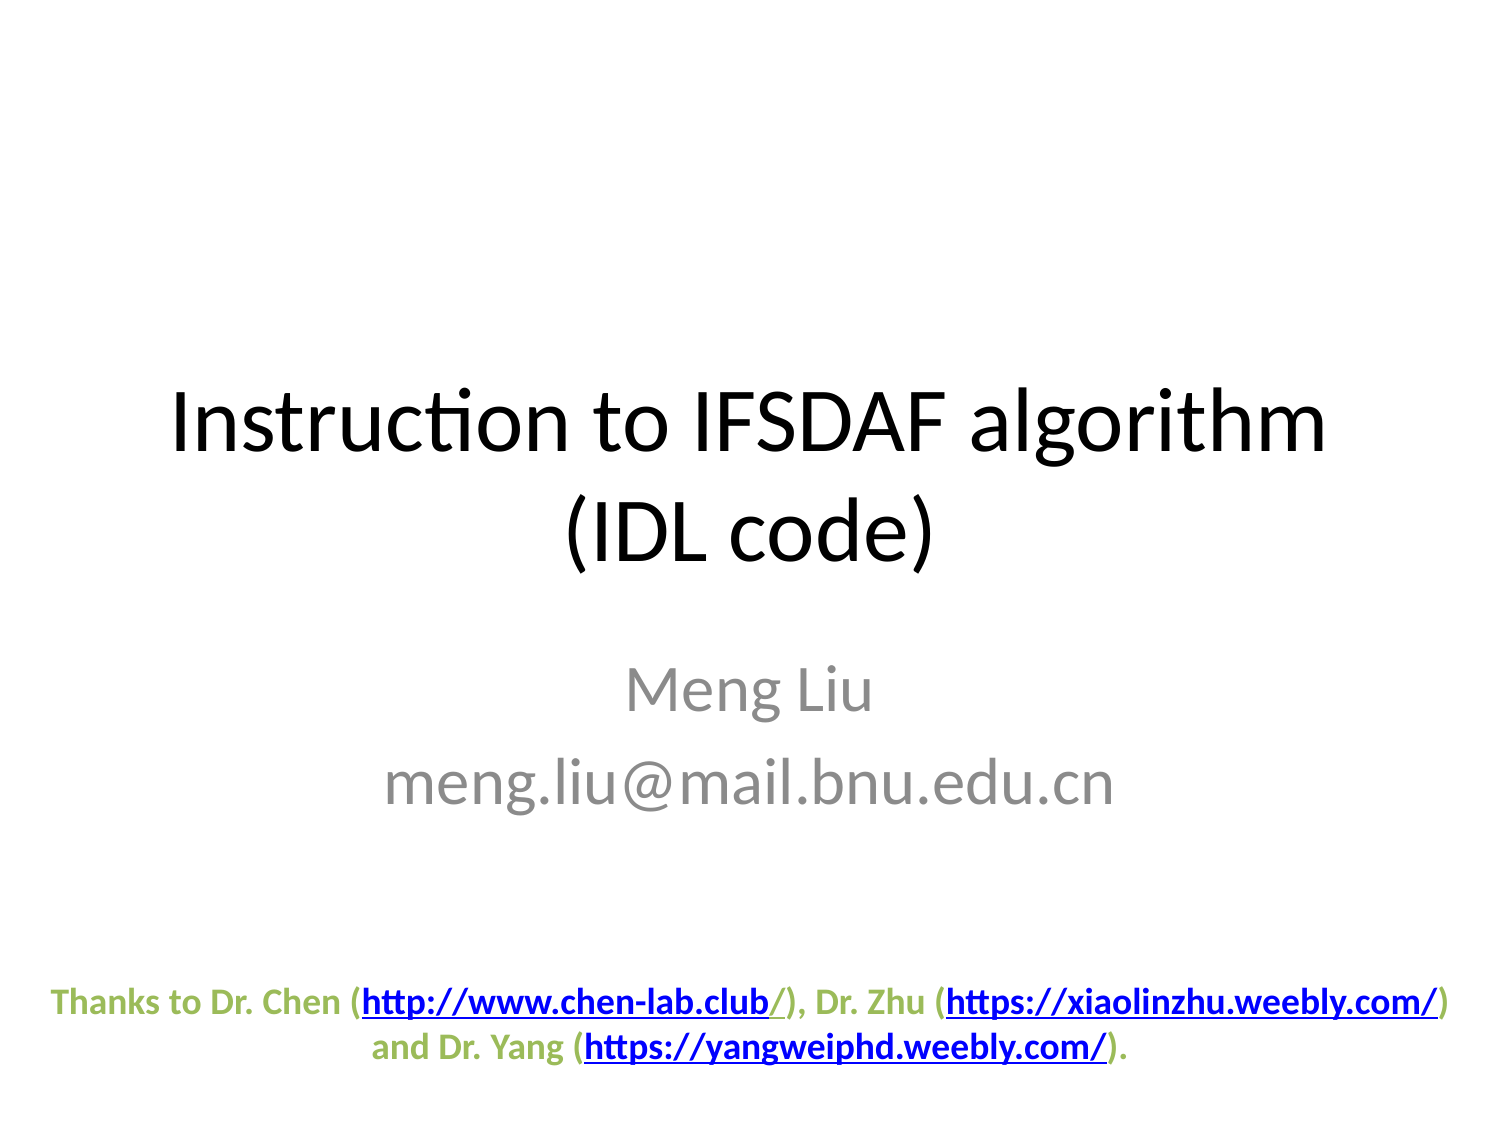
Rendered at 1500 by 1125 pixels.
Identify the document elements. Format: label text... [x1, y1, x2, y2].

title Instruction to IFSDAF algorithm (IDL code) [112, 349, 1388, 591]
subtitle Meng Liu meng.liu@mail.bnu.edu.cn [225, 637, 1275, 925]
text_box Thanks to Dr. Chen (http://www.chen-lab.club/), Dr. Zhu (https://xiaolinzhu.weebly.com/) and Dr. Yang (https://yangweiphd.weebly.com/). [18, 969, 1482, 1075]
